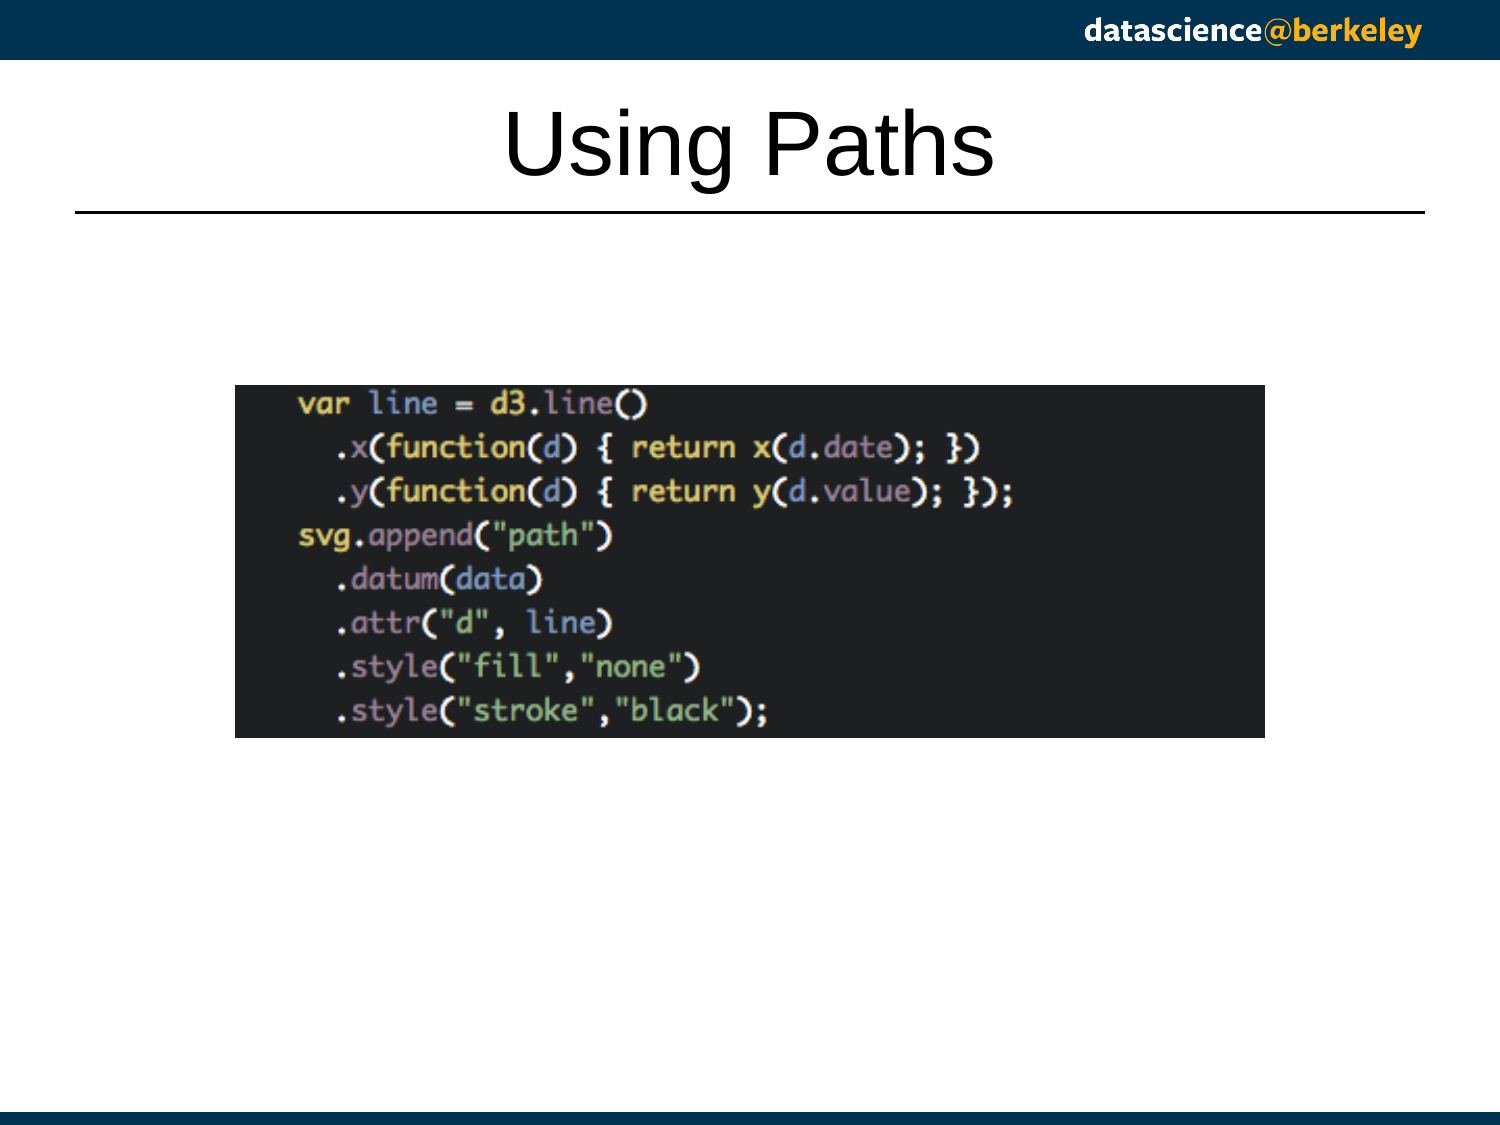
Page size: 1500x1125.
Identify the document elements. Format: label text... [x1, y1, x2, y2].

title Using Paths [75, 45, 1425, 233]
picture [1079, 10, 1431, 52]
picture [235, 385, 1265, 738]
